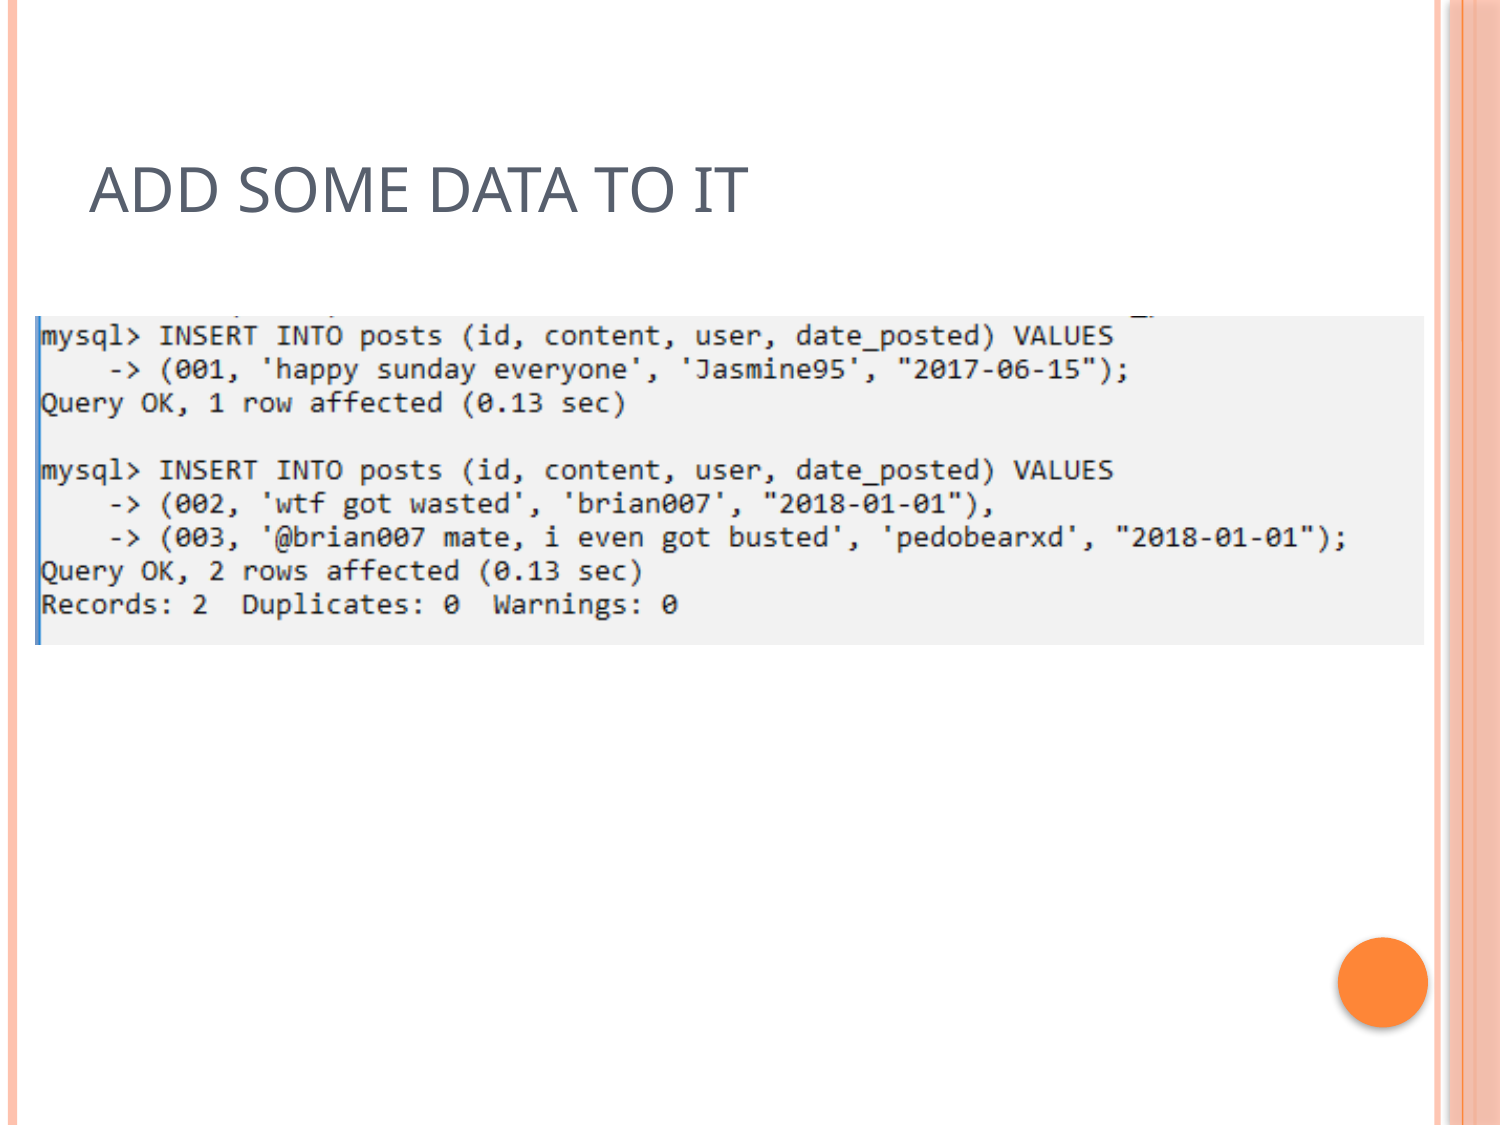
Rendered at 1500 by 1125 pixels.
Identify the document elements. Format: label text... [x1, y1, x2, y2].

title Add Some Data to It [75, 45, 1300, 233]
picture [34, 315, 1425, 645]
